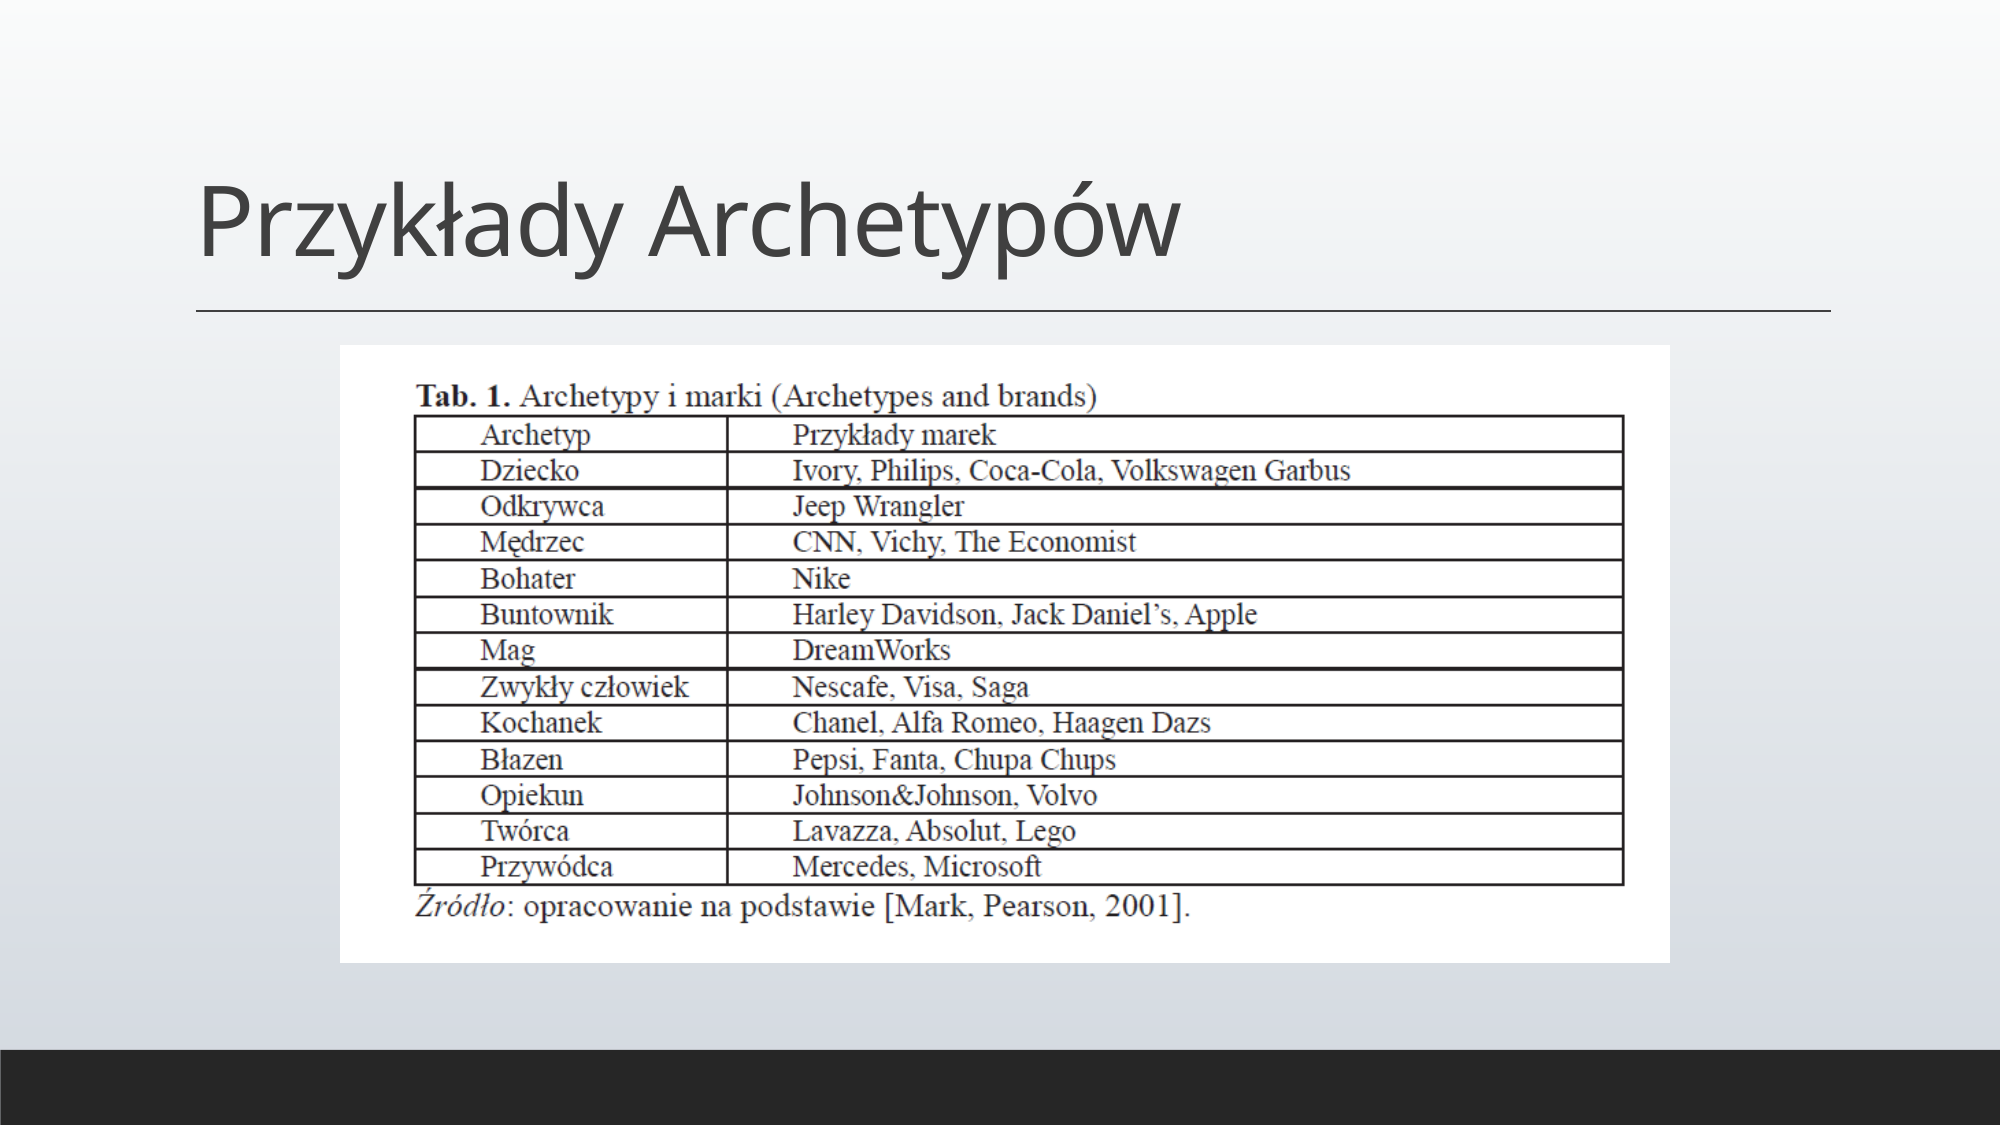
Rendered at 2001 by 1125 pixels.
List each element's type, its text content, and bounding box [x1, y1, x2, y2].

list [340, 345, 1670, 964]
title Przykłady Archetypów [180, 47, 1830, 285]
